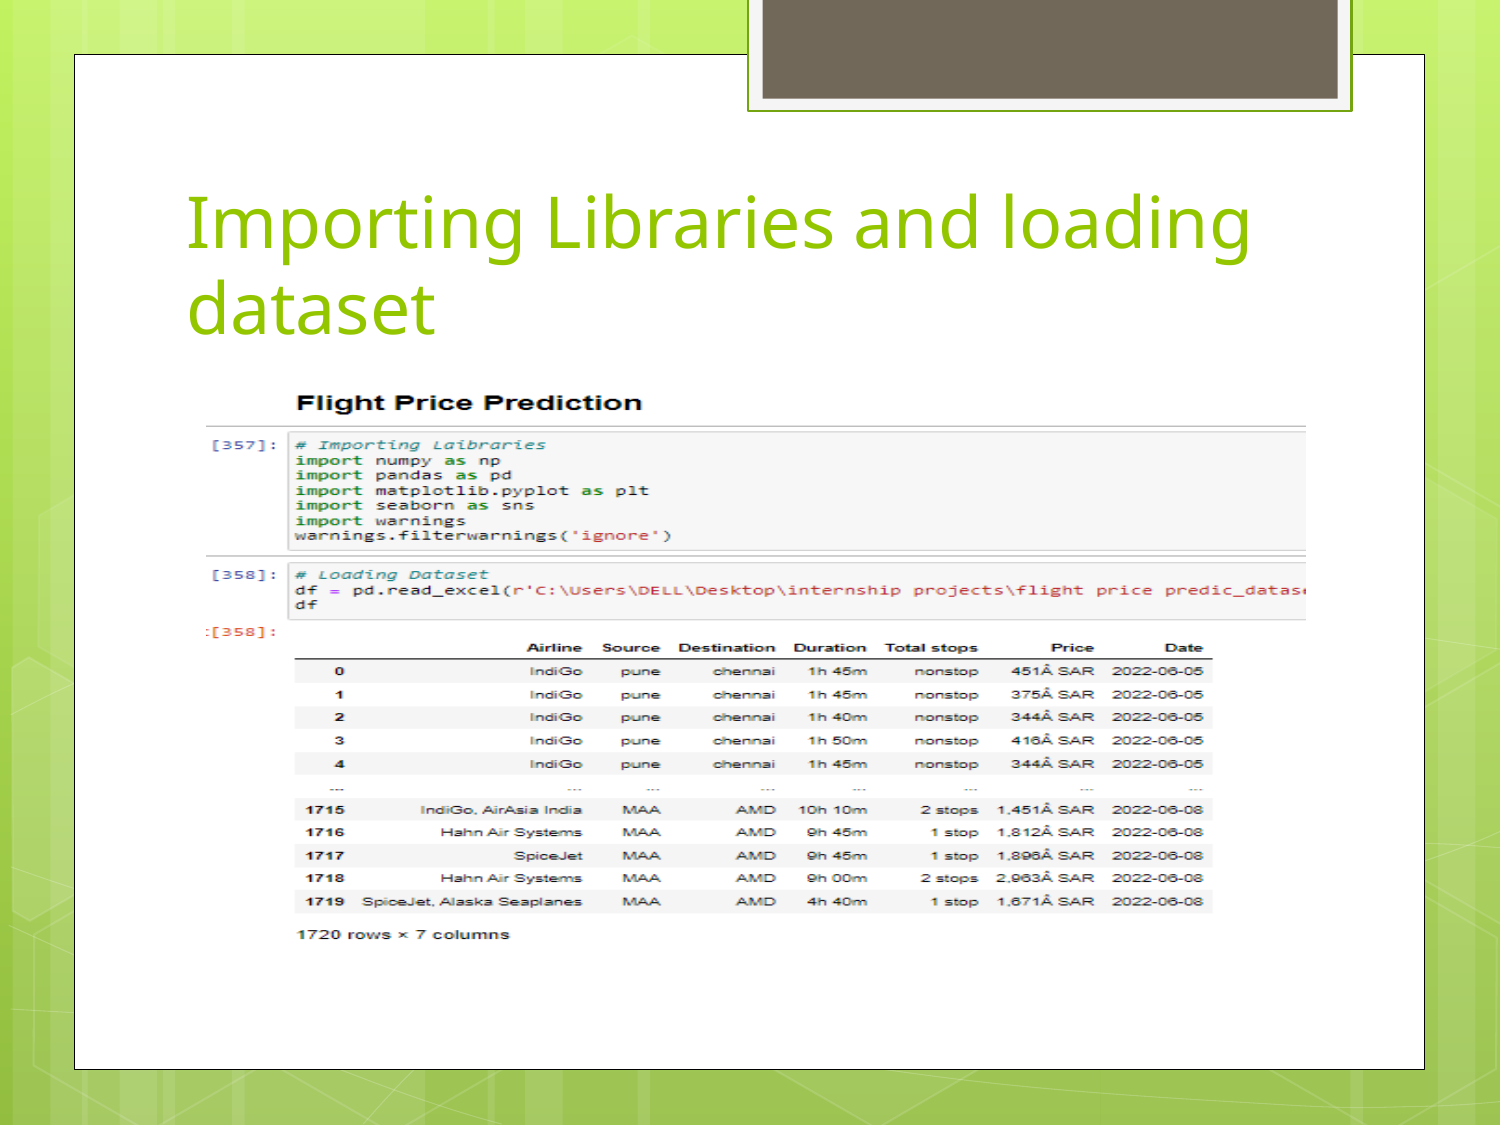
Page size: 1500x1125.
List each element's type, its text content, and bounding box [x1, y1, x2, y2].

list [206, 380, 1306, 957]
title Importing Libraries and loading dataset [171, 168, 1324, 357]
